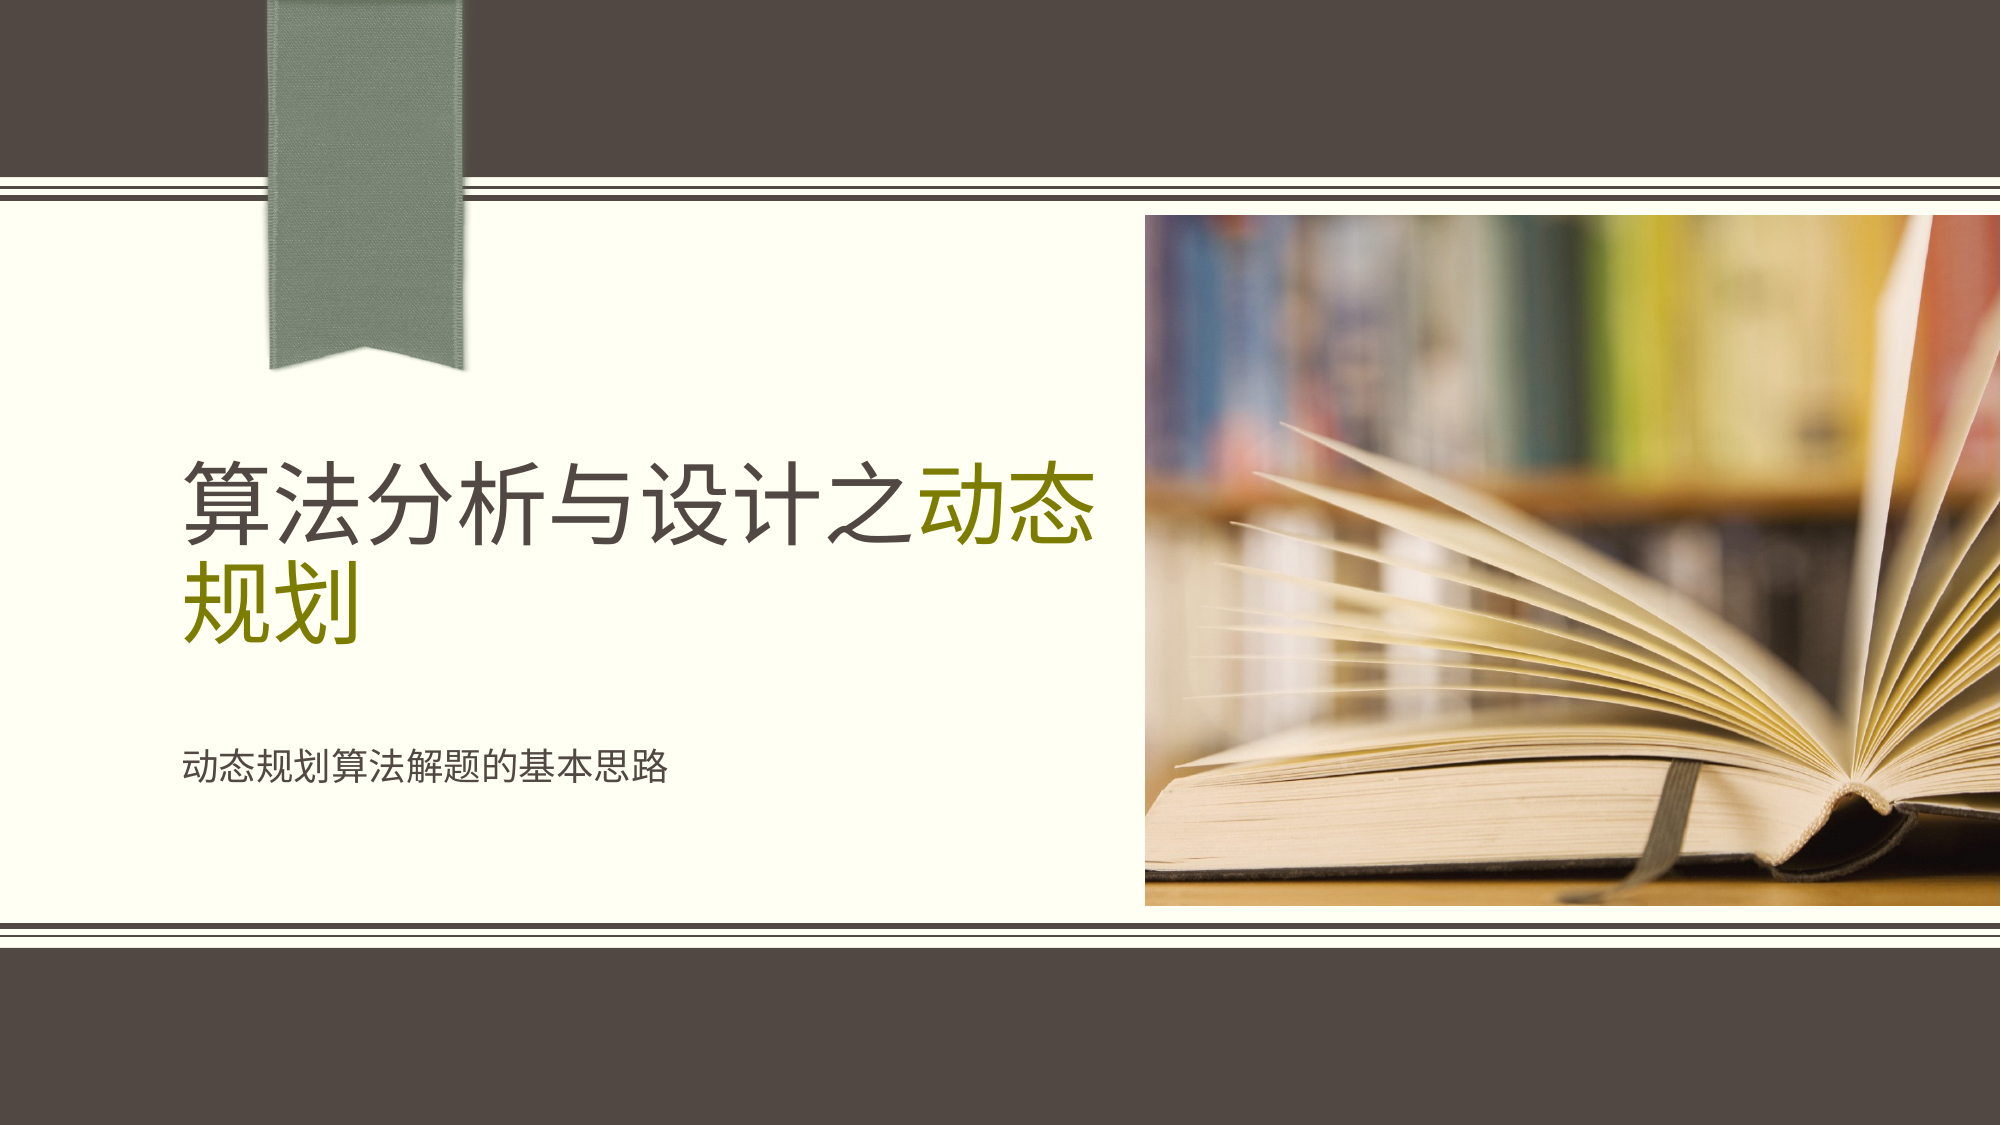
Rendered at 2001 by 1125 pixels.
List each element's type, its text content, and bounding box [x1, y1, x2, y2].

title 算法分析与设计之动态规划 [181, 376, 1122, 740]
picture [1145, 214, 2000, 906]
subtitle 动态规划算法解题的基本思路 [181, 740, 1122, 897]
